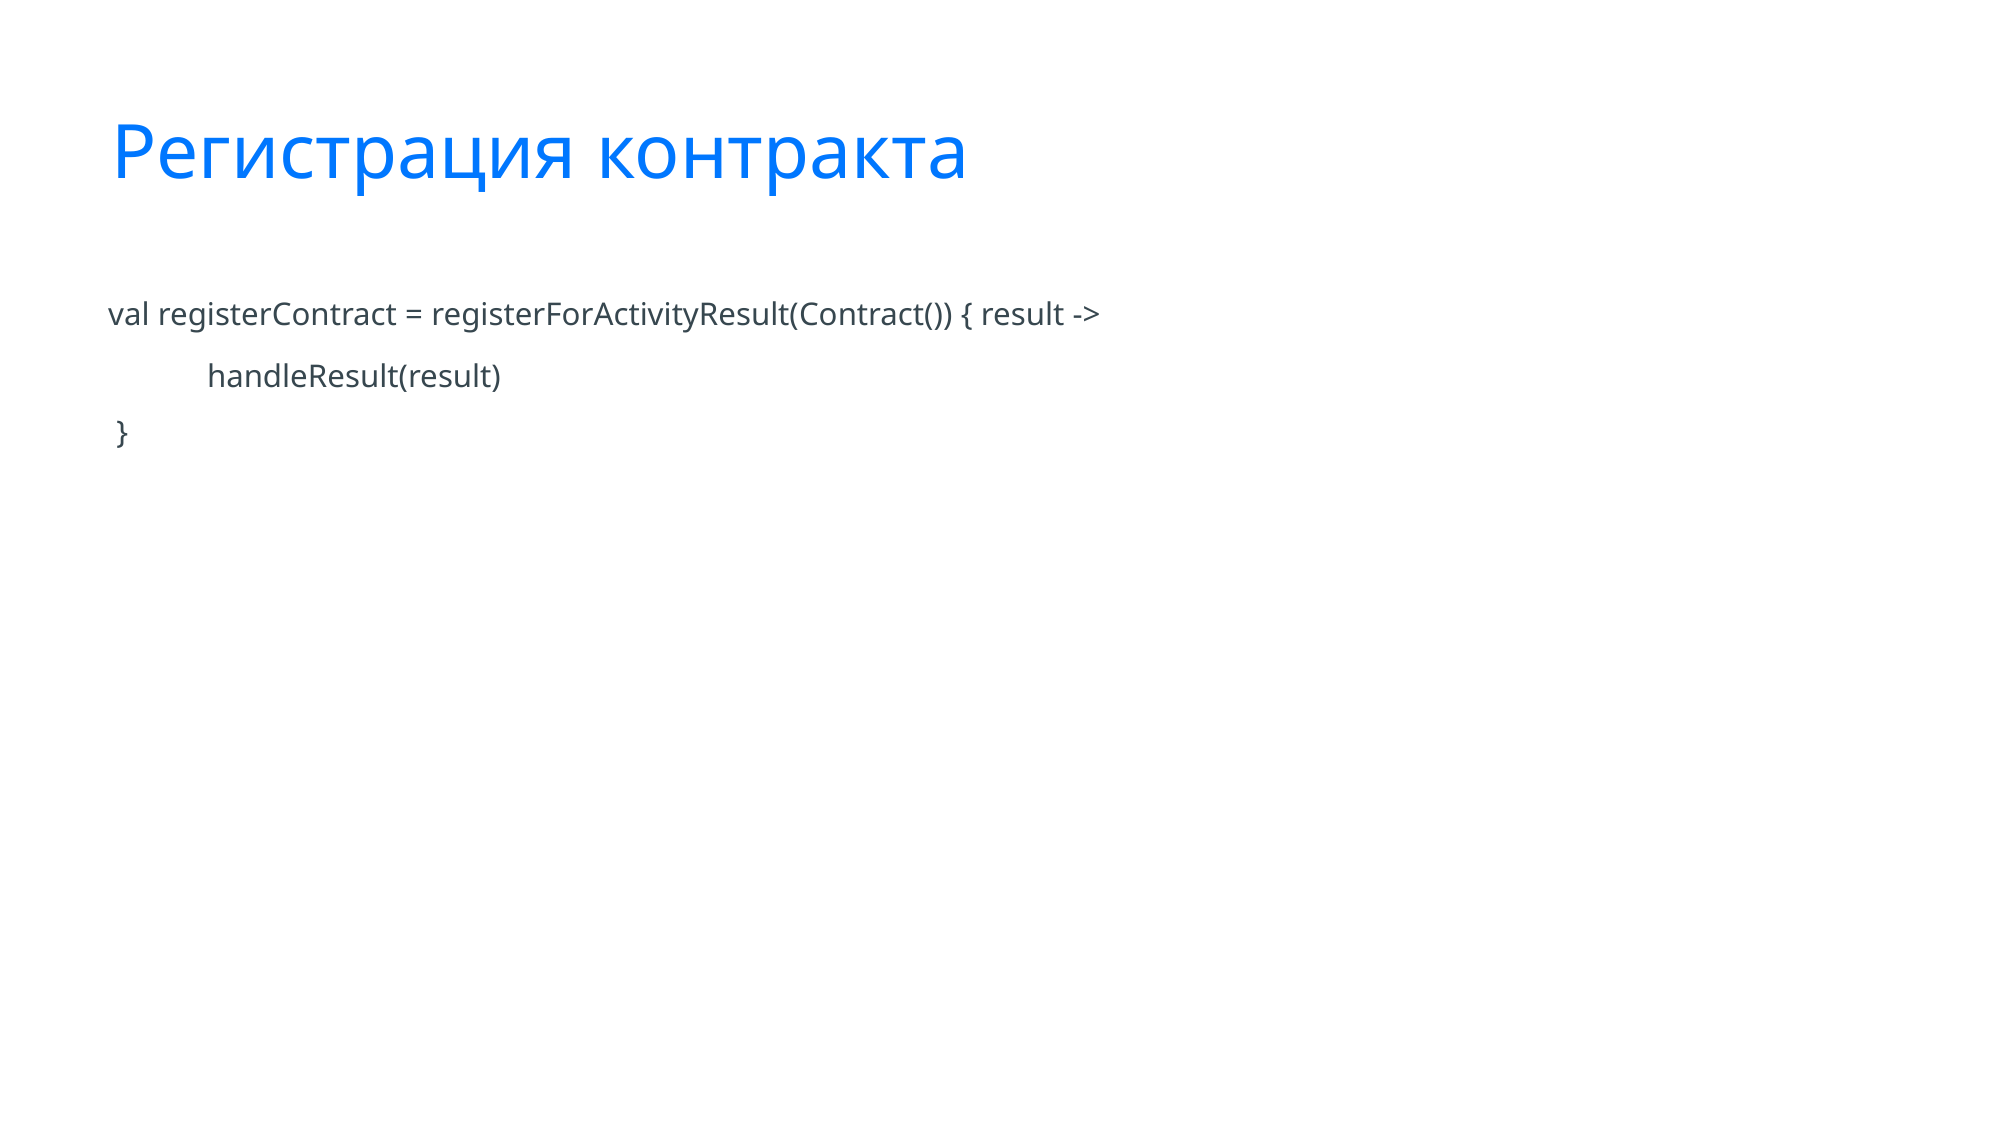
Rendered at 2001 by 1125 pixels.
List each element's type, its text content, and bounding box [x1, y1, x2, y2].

title Регистрация контракта [111, 113, 1892, 220]
list val registerContract = registerForActivityResult(Contract()) { result -> handleResult(result) } [108, 290, 1892, 1021]
